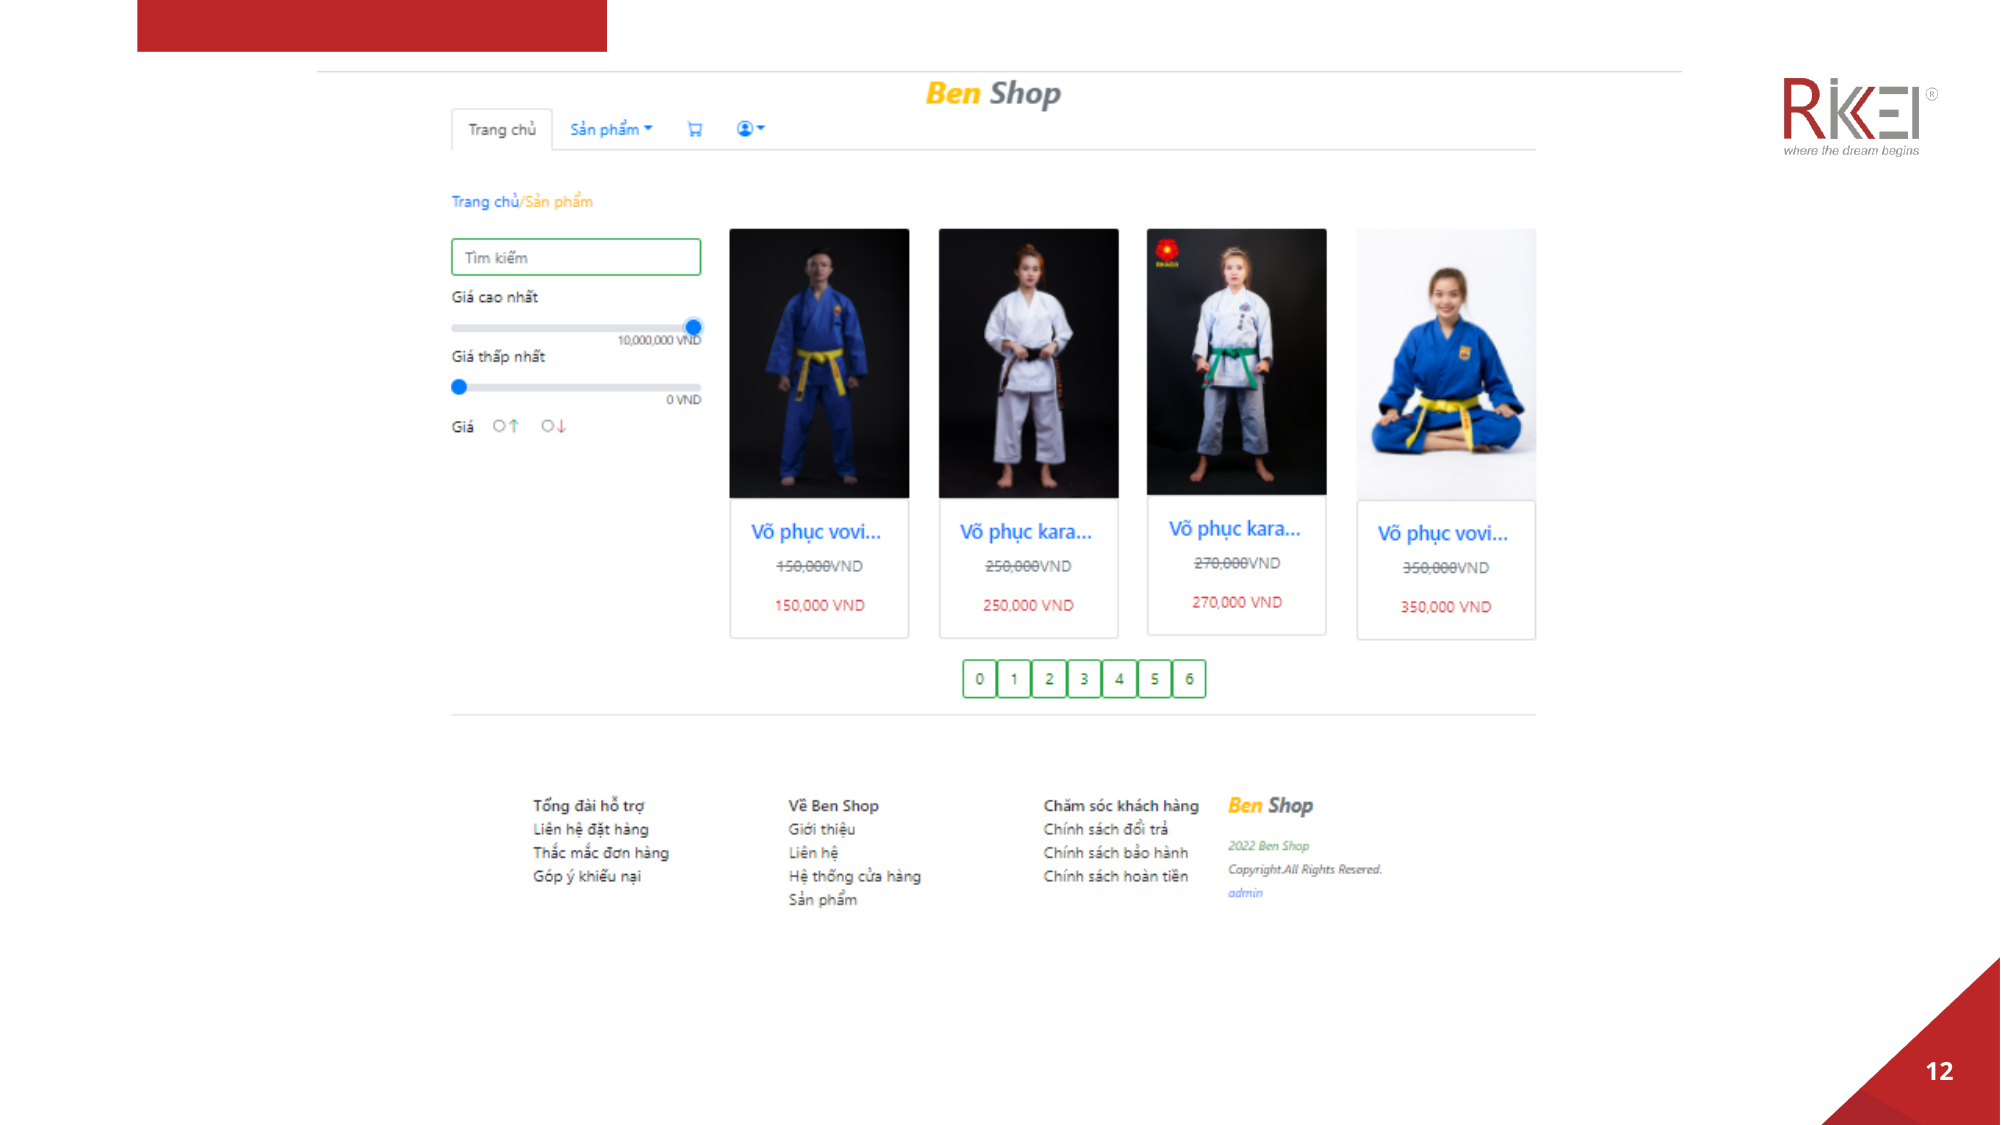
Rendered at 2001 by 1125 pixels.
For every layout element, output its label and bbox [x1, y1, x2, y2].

picture [1784, 78, 1938, 157]
picture [137, 0, 607, 52]
picture [317, 71, 1683, 1054]
picture [1818, 957, 2000, 1125]
